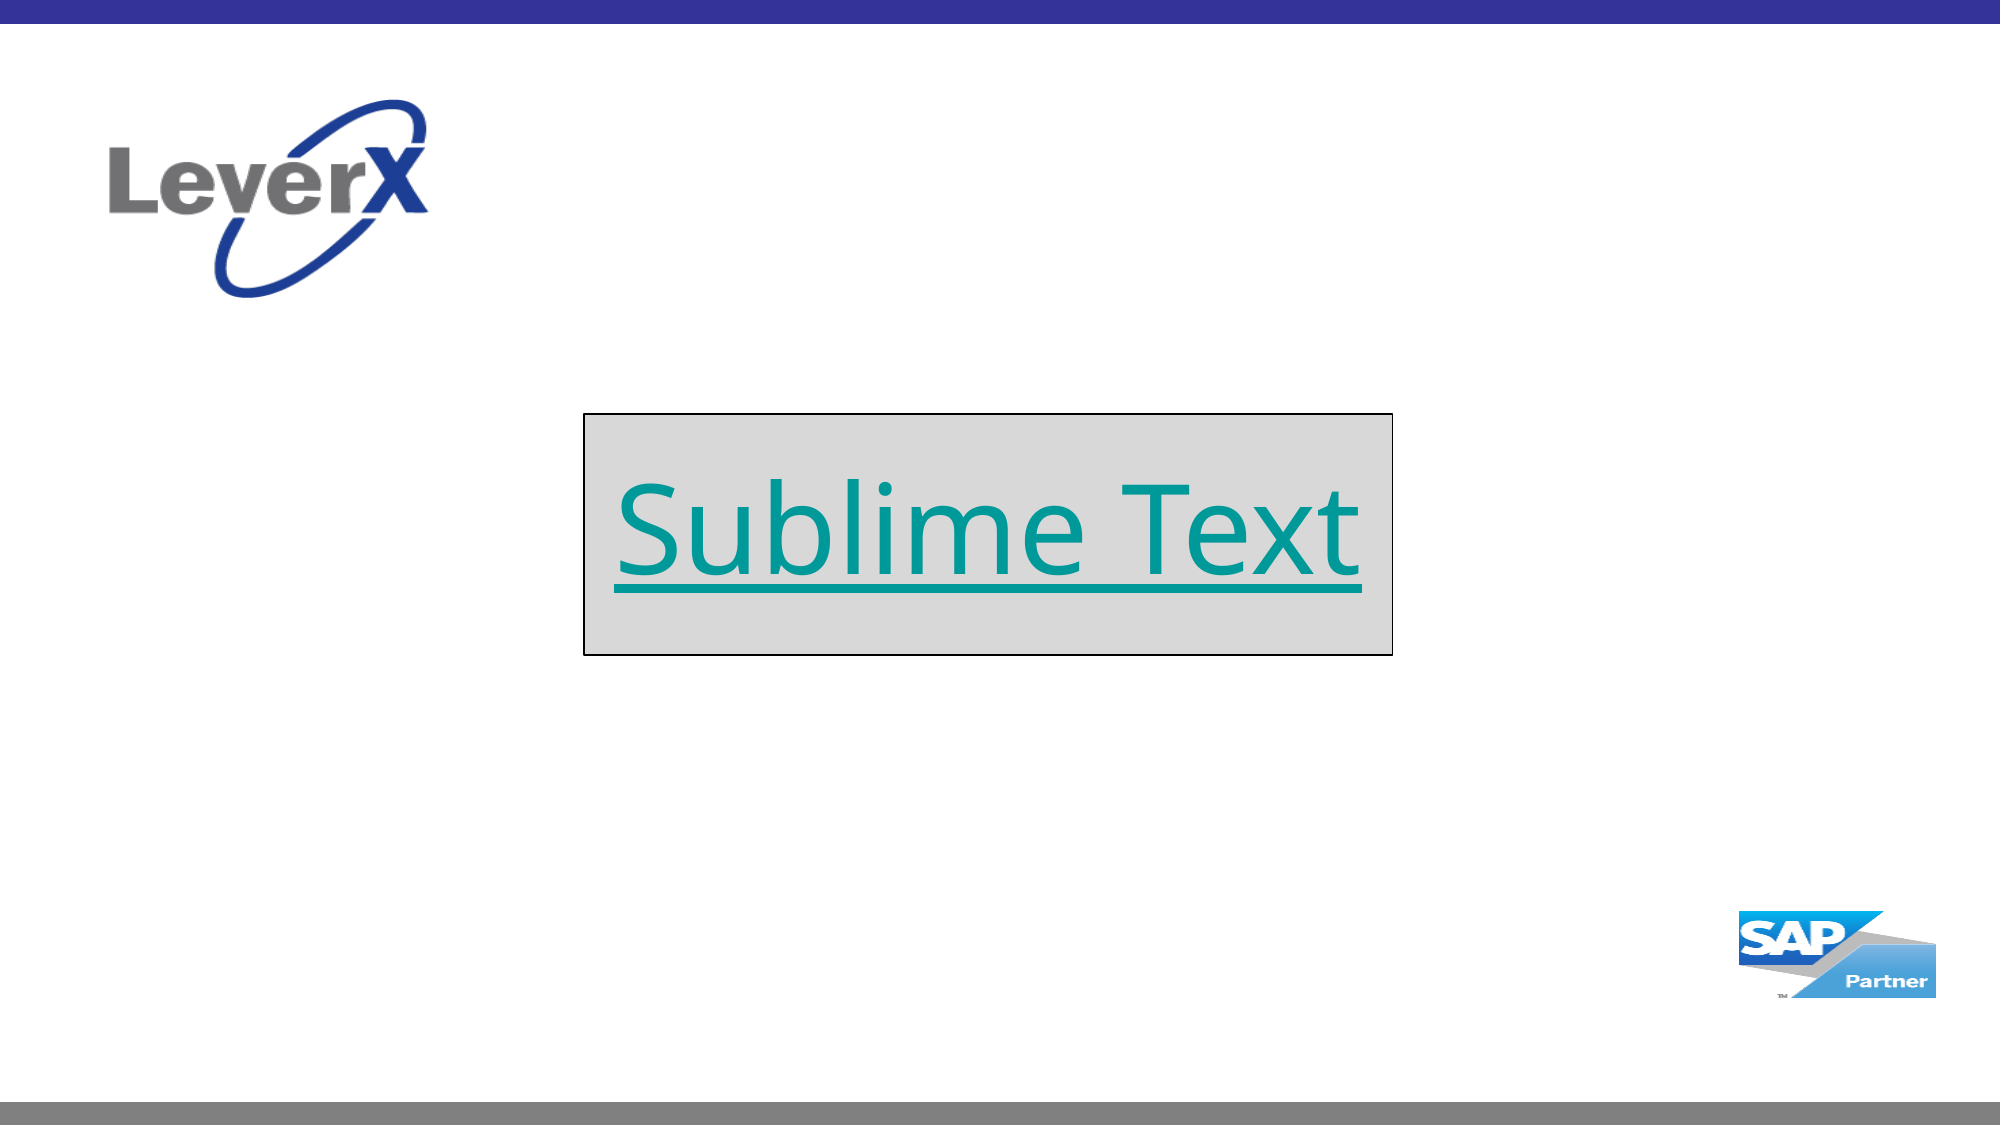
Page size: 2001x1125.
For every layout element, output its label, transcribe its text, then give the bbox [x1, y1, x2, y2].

title Sublime Text [583, 414, 1393, 656]
picture [1739, 911, 1936, 998]
picture [109, 99, 429, 298]
